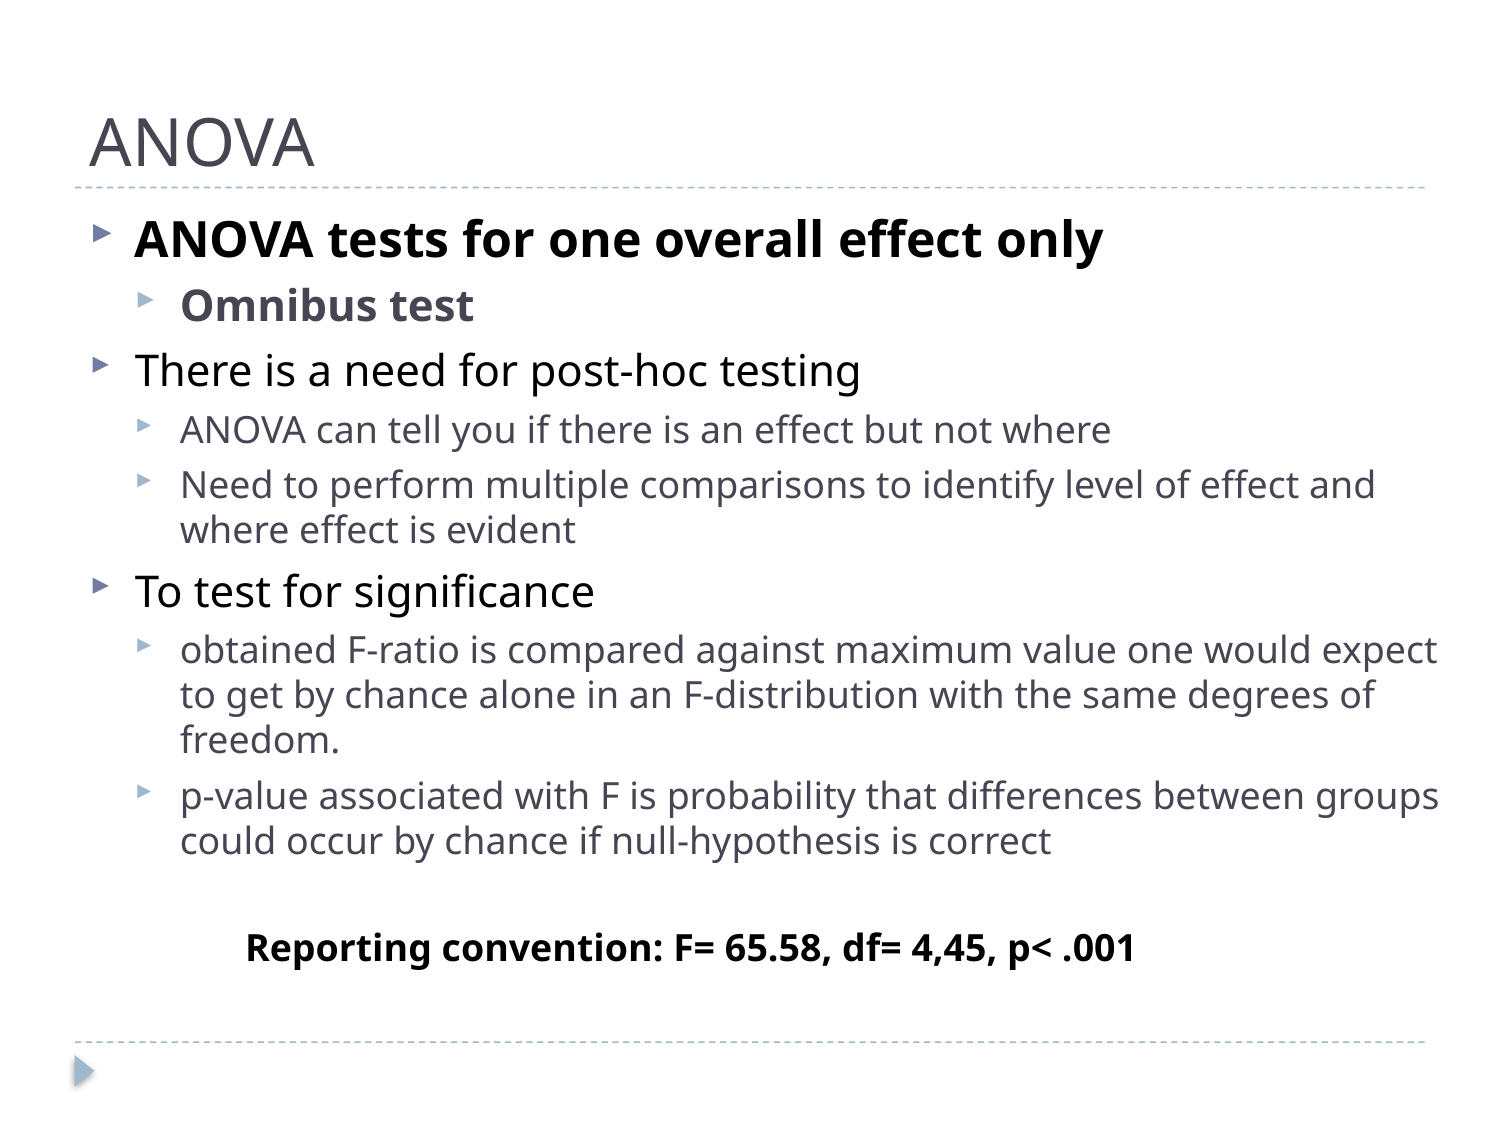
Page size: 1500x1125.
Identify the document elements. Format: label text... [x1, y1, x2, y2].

list ANOVA tests for one overall effect only Omnibus test There is a need for post-hoc testing ANOVA can tell you if there is an effect but not where Need to perform multiple comparisons to identify level of effect and where effect is evident To test for significance obtained F-ratio is compared against maximum value one would expect to get by chance alone in an F-distribution with the same degrees of freedom. p-value associated with F is probability that differences between groups could occur by chance if null-hypothesis is correct [75, 200, 1483, 1010]
text_box Reporting convention: F= 65.58, df= 4,45, p< .001 [230, 916, 1223, 977]
title ANOVA [75, 24, 1425, 188]
